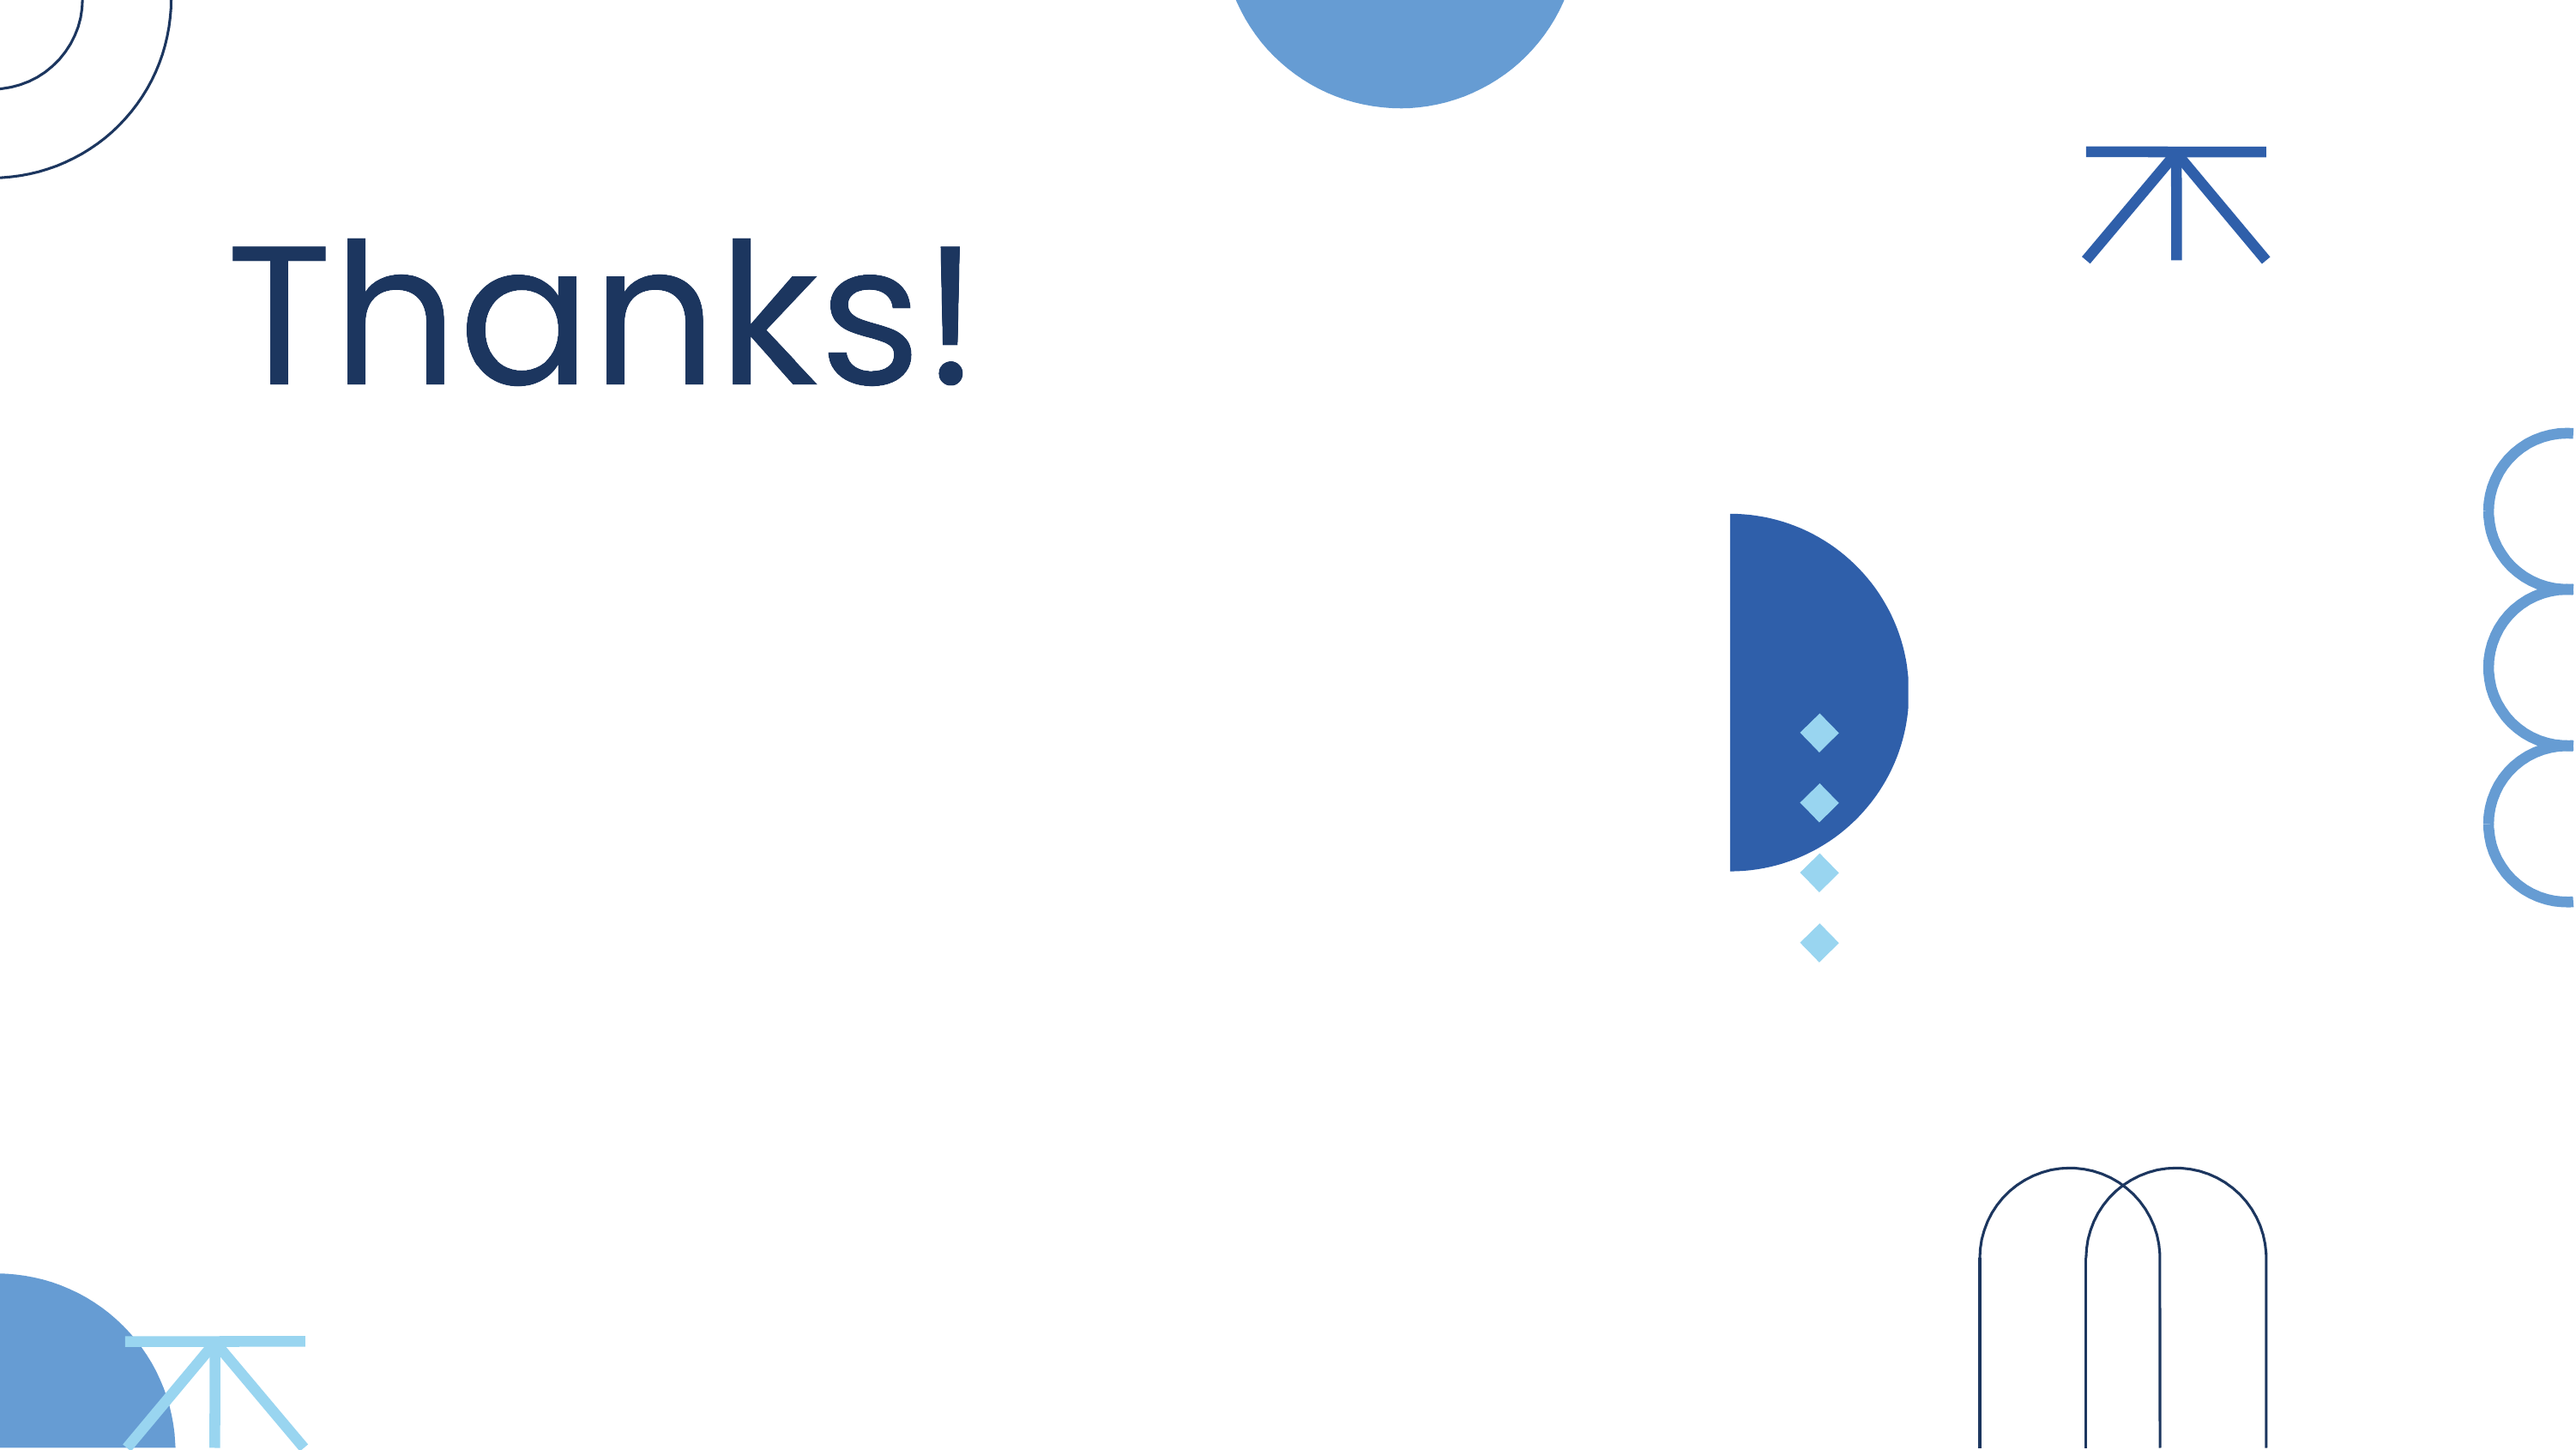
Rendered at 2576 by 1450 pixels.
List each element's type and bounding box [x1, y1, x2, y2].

text_box [2489, 432, 2573, 903]
text_box [128, 1400, 176, 1448]
text_box [1235, 0, 1565, 109]
picture [226, 177, 980, 453]
text_box [1979, 1168, 2266, 1448]
text_box [1729, 513, 1909, 893]
text_box [0, 0, 172, 178]
text_box [0, 1273, 168, 1448]
text_box [1800, 923, 1839, 963]
